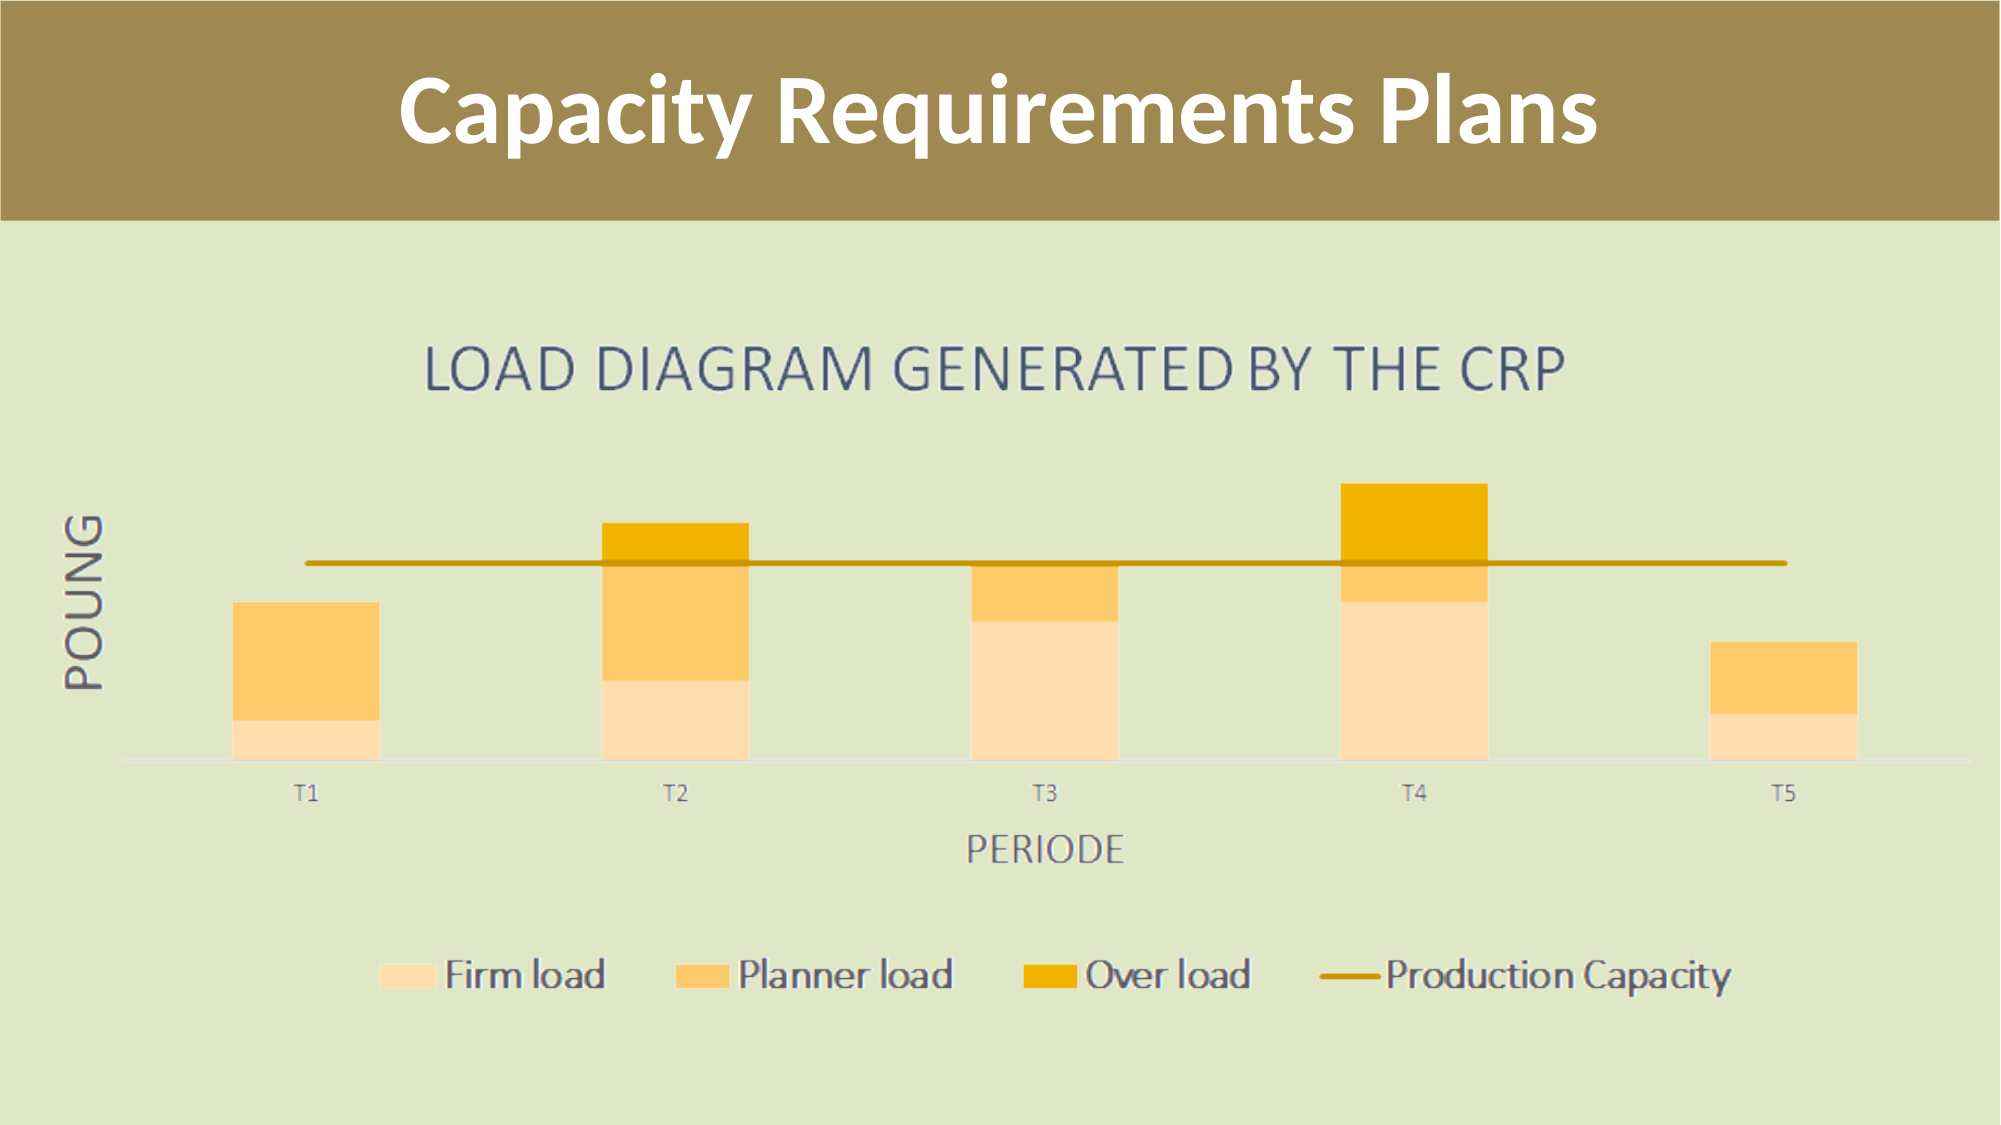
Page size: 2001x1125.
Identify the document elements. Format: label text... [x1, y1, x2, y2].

picture [0, 255, 2000, 1066]
title Capacity Requirements Plans [0, 0, 2000, 221]
